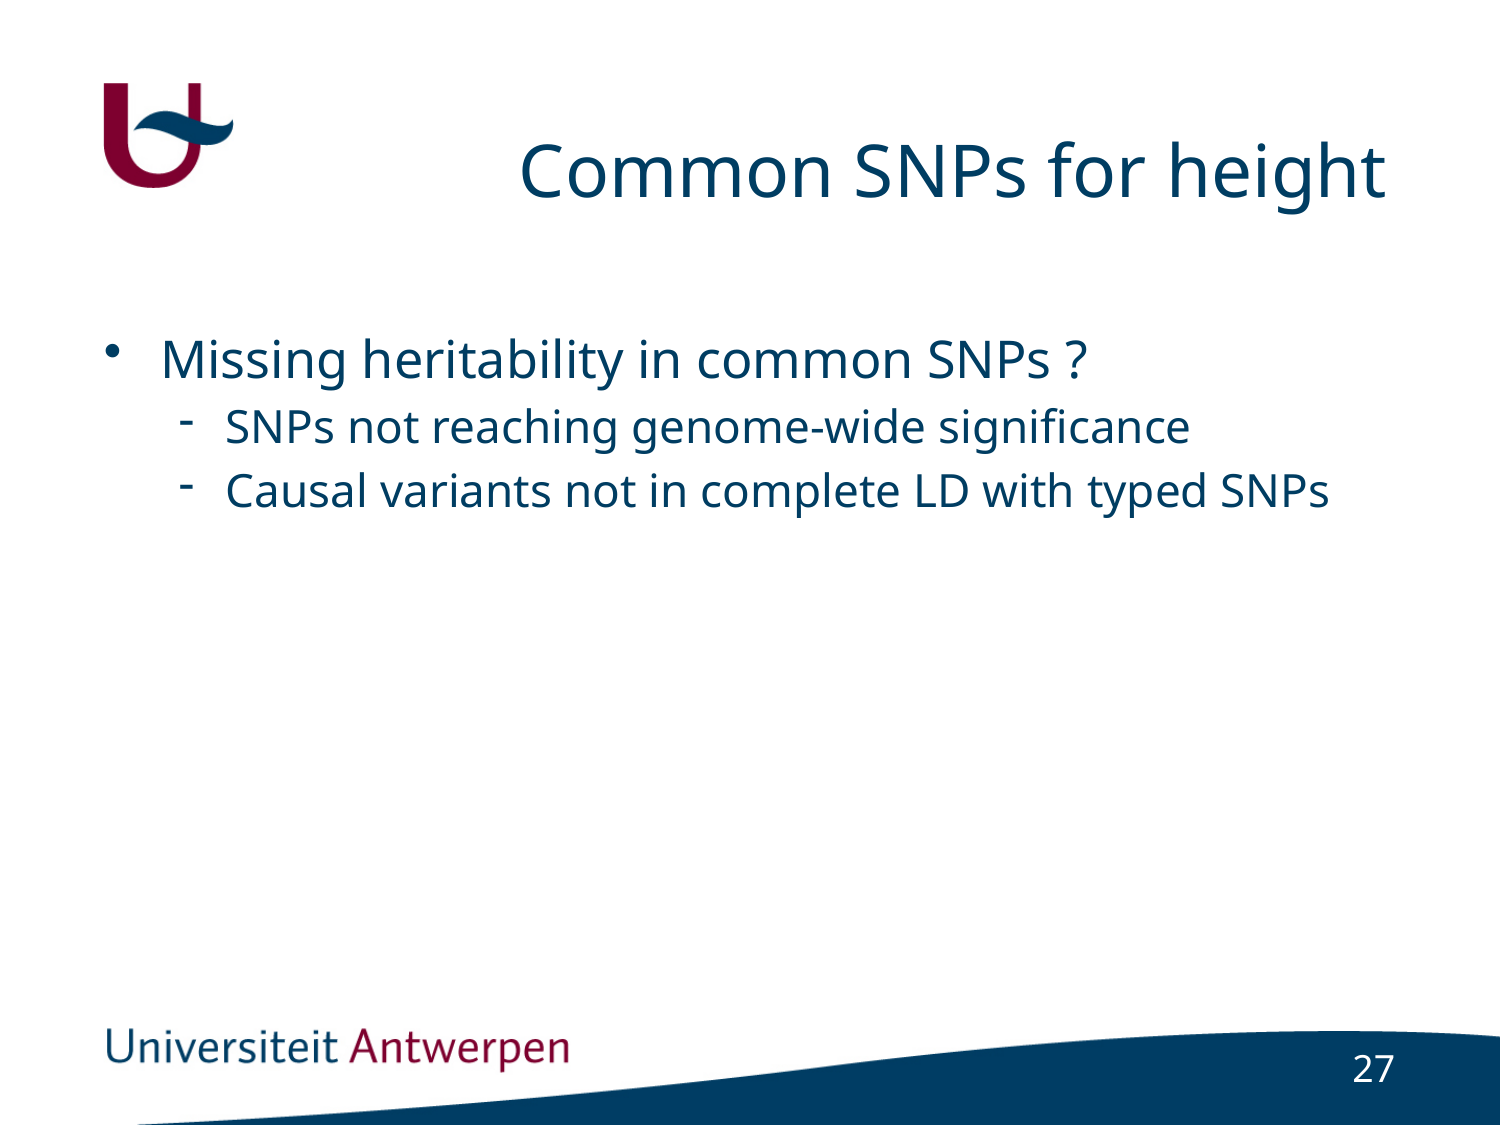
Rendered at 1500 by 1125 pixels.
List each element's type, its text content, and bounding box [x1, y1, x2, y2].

picture [103, 83, 234, 188]
list Missing heritability in common SNPs ? SNPs not reaching genome-wide significance Causal variants not in complete LD with typed SNPs [103, 326, 1395, 979]
picture [103, 1020, 1500, 1125]
title Common SNPs for height [179, 115, 1388, 220]
